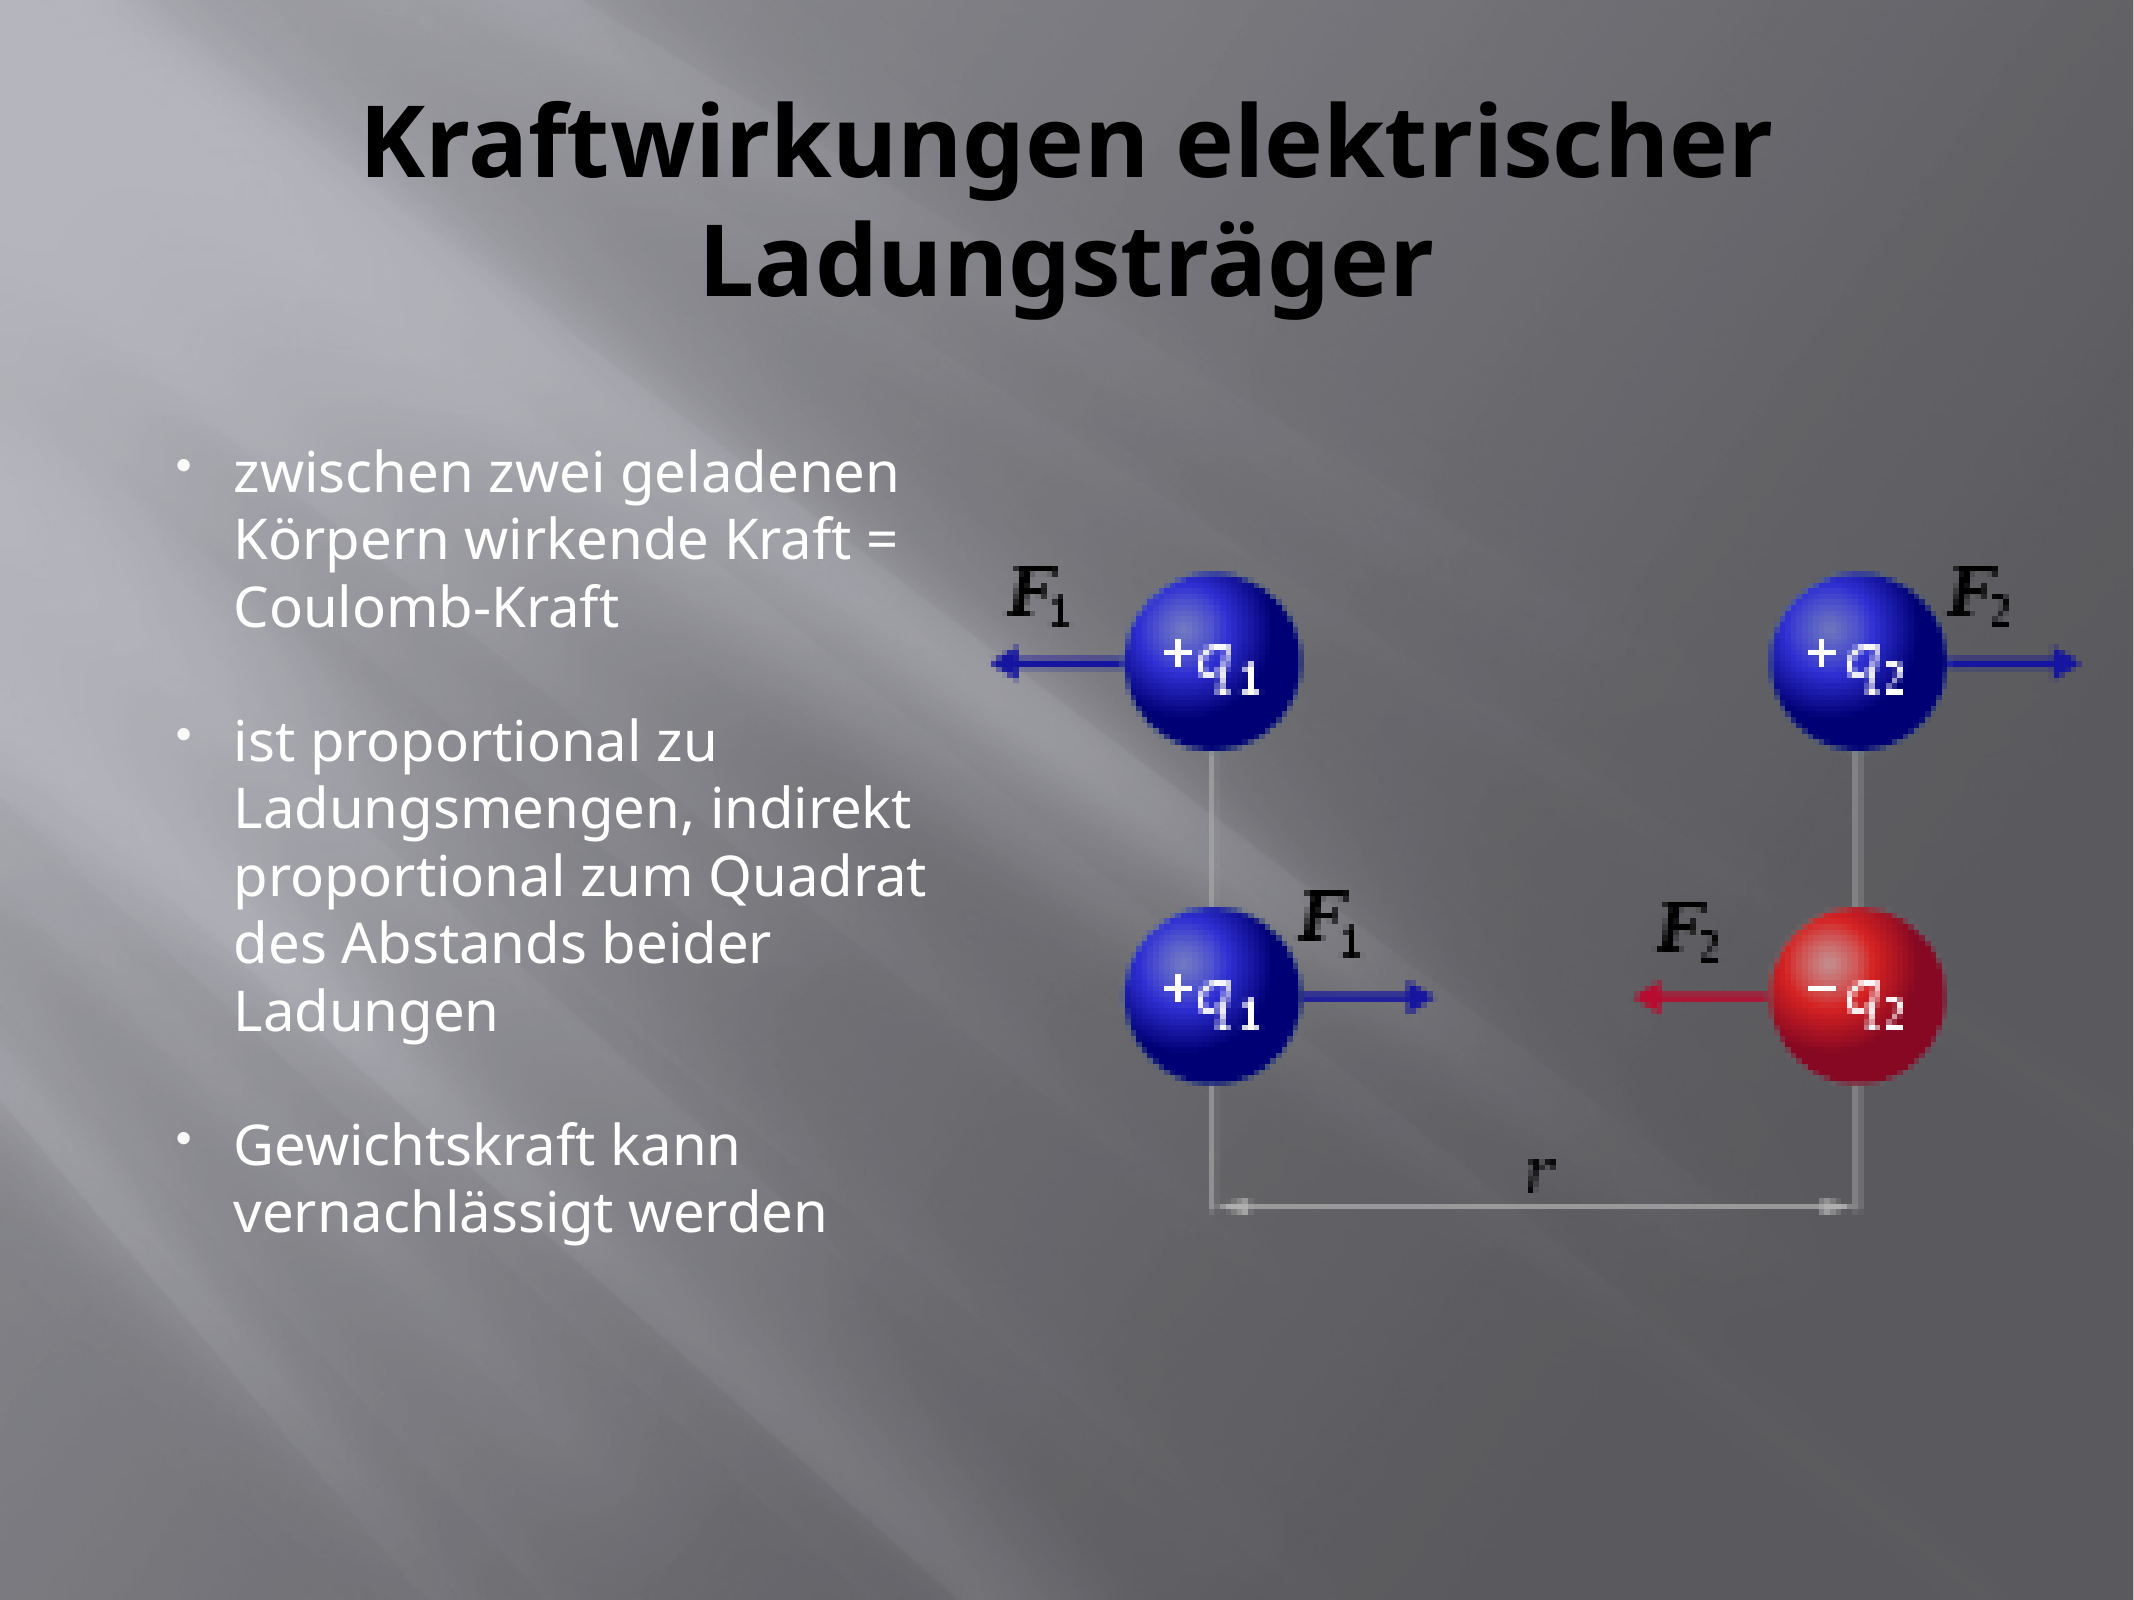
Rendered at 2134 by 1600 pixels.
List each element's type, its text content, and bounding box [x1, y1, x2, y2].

picture [963, 516, 2116, 1267]
list zwischen zwei geladenen Körpern wirkende Kraft = Coulomb-Kraft ist proportional zu Ladungsmengen, indirekt proportional zum Quadrat des Abstands beider Ladungen Gewichtskraft kann vernachlässigt werden [156, 425, 1032, 1457]
title Kraftwirkungen elektrischer Ladungsträger [106, 64, 2027, 331]
